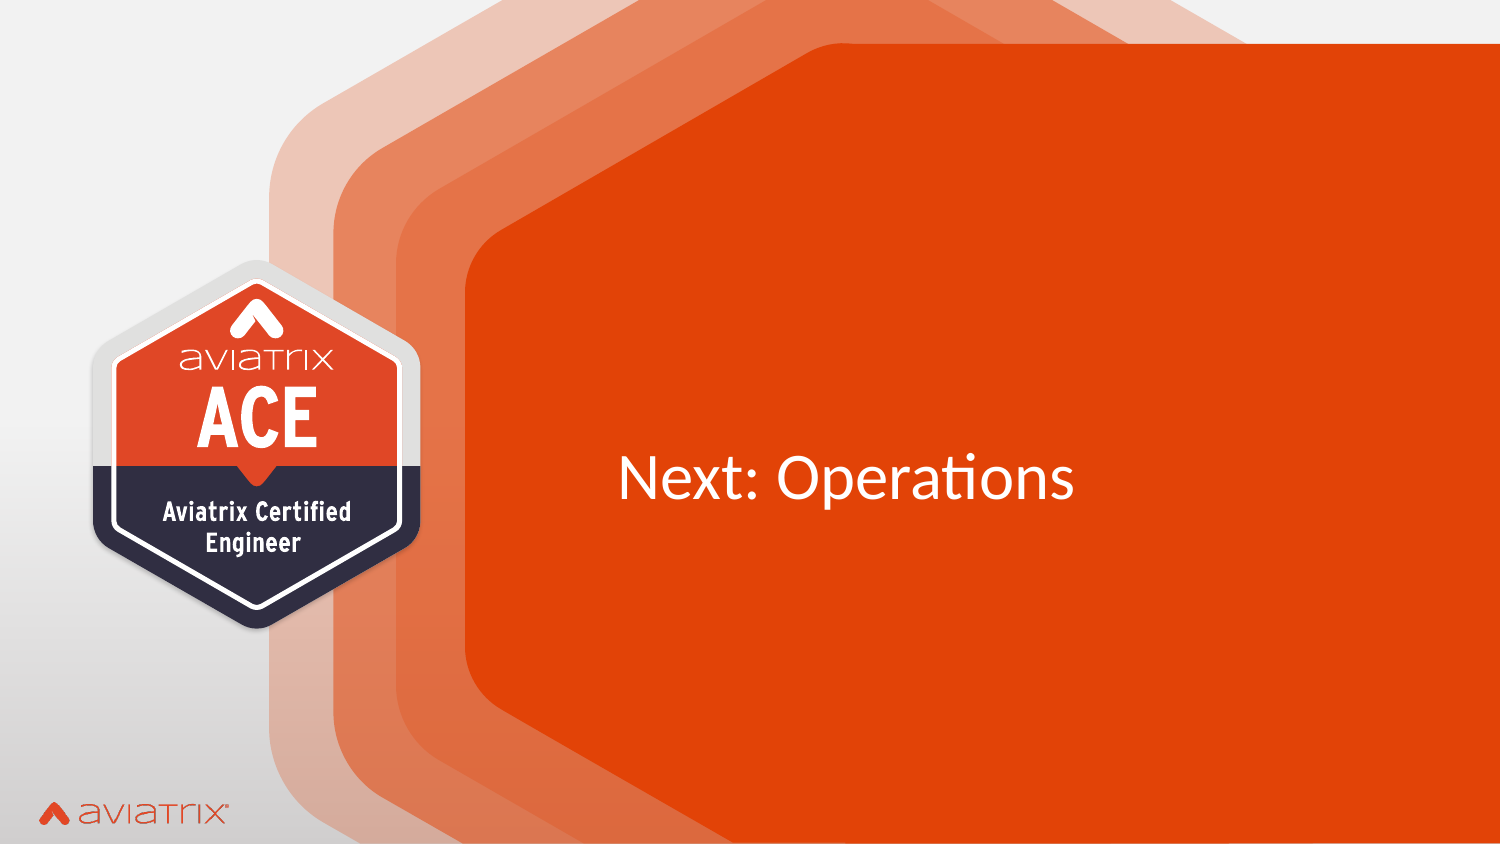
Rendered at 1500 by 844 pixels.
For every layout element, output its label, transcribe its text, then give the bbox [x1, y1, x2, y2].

picture [39, 802, 229, 825]
title Next: Operations [602, 389, 1447, 522]
